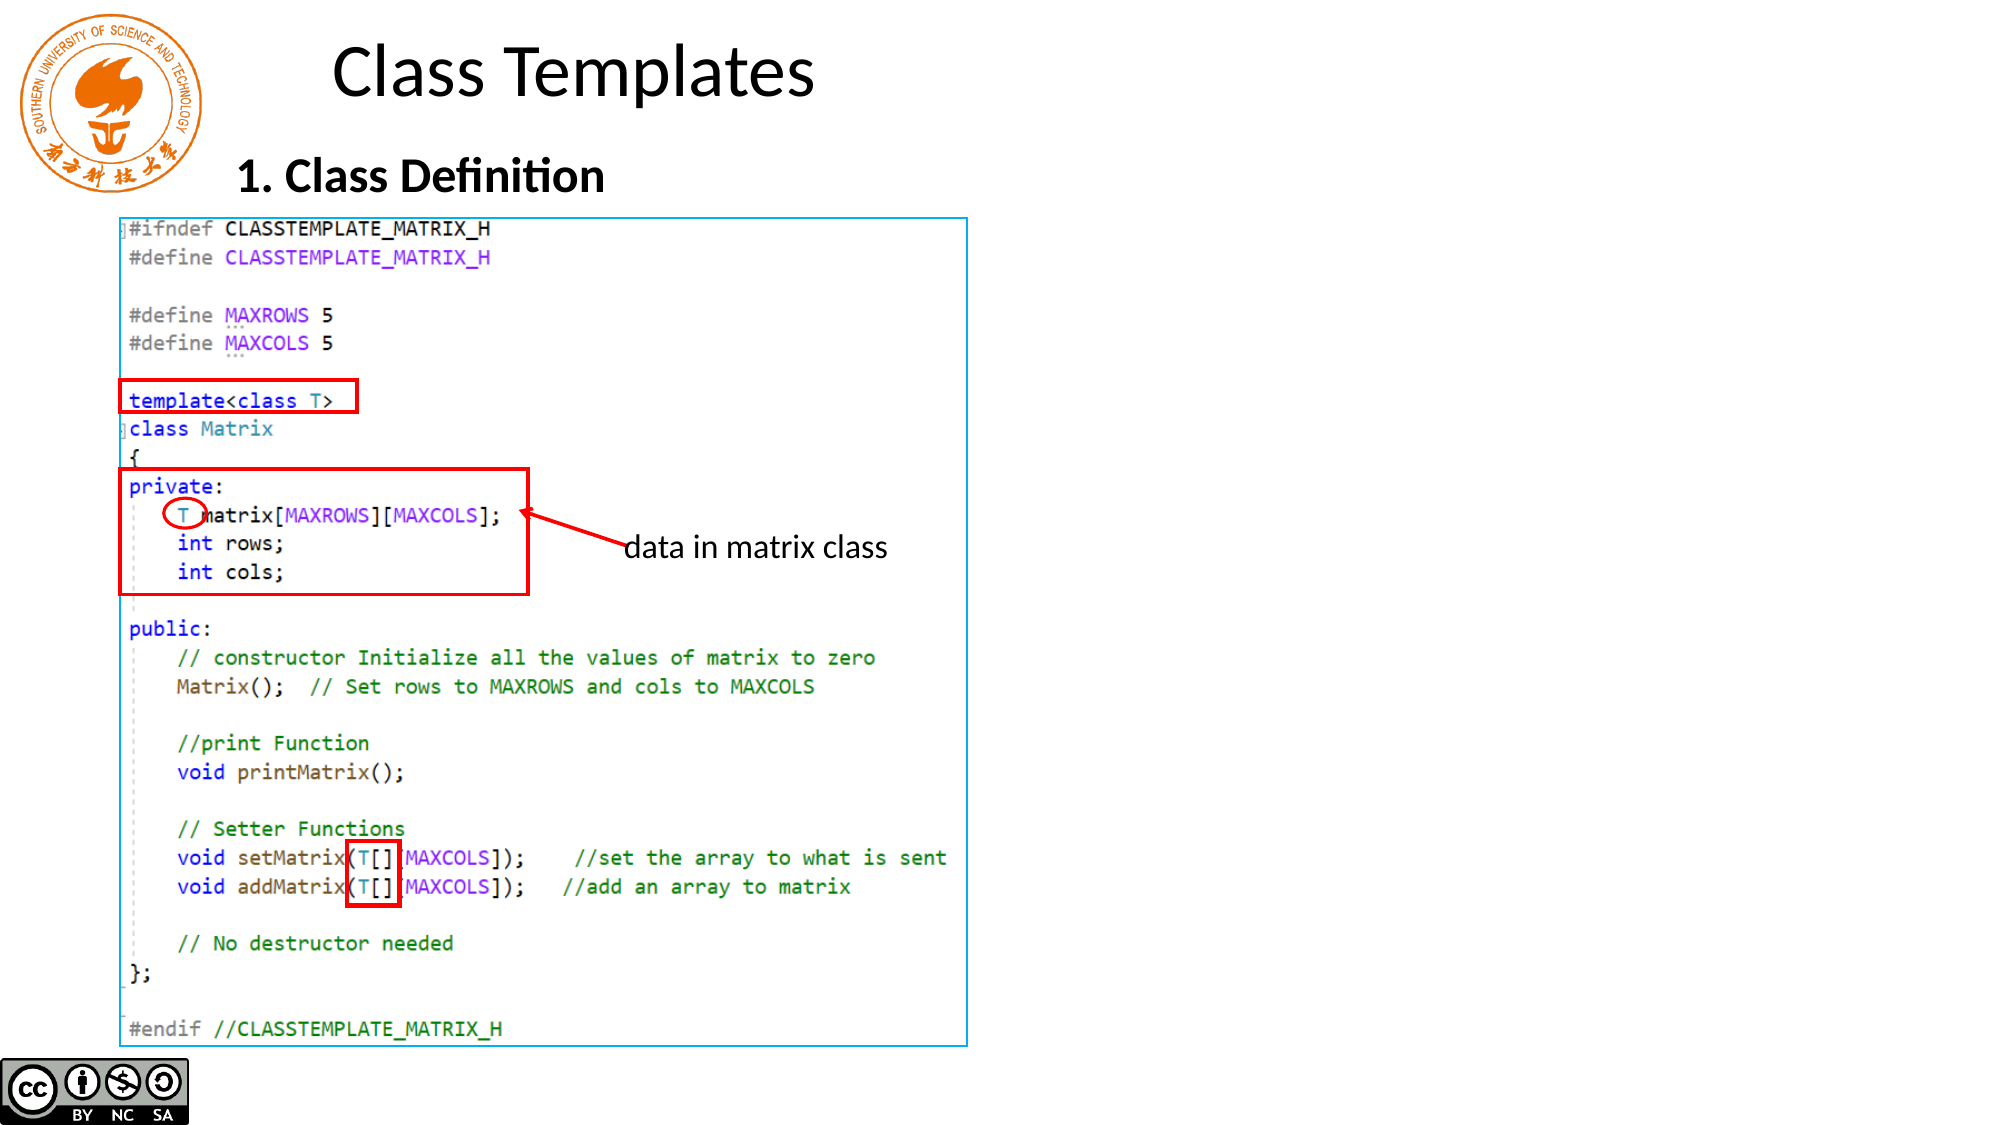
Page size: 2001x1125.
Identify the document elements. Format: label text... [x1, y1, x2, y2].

picture [120, 220, 965, 469]
picture [18, 11, 202, 194]
text_box 1. Class Definition [185, 133, 807, 193]
title Class Templates [300, 9, 967, 134]
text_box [119, 469, 1033, 595]
picture [0, 1058, 189, 1125]
picture [122, 595, 965, 1044]
